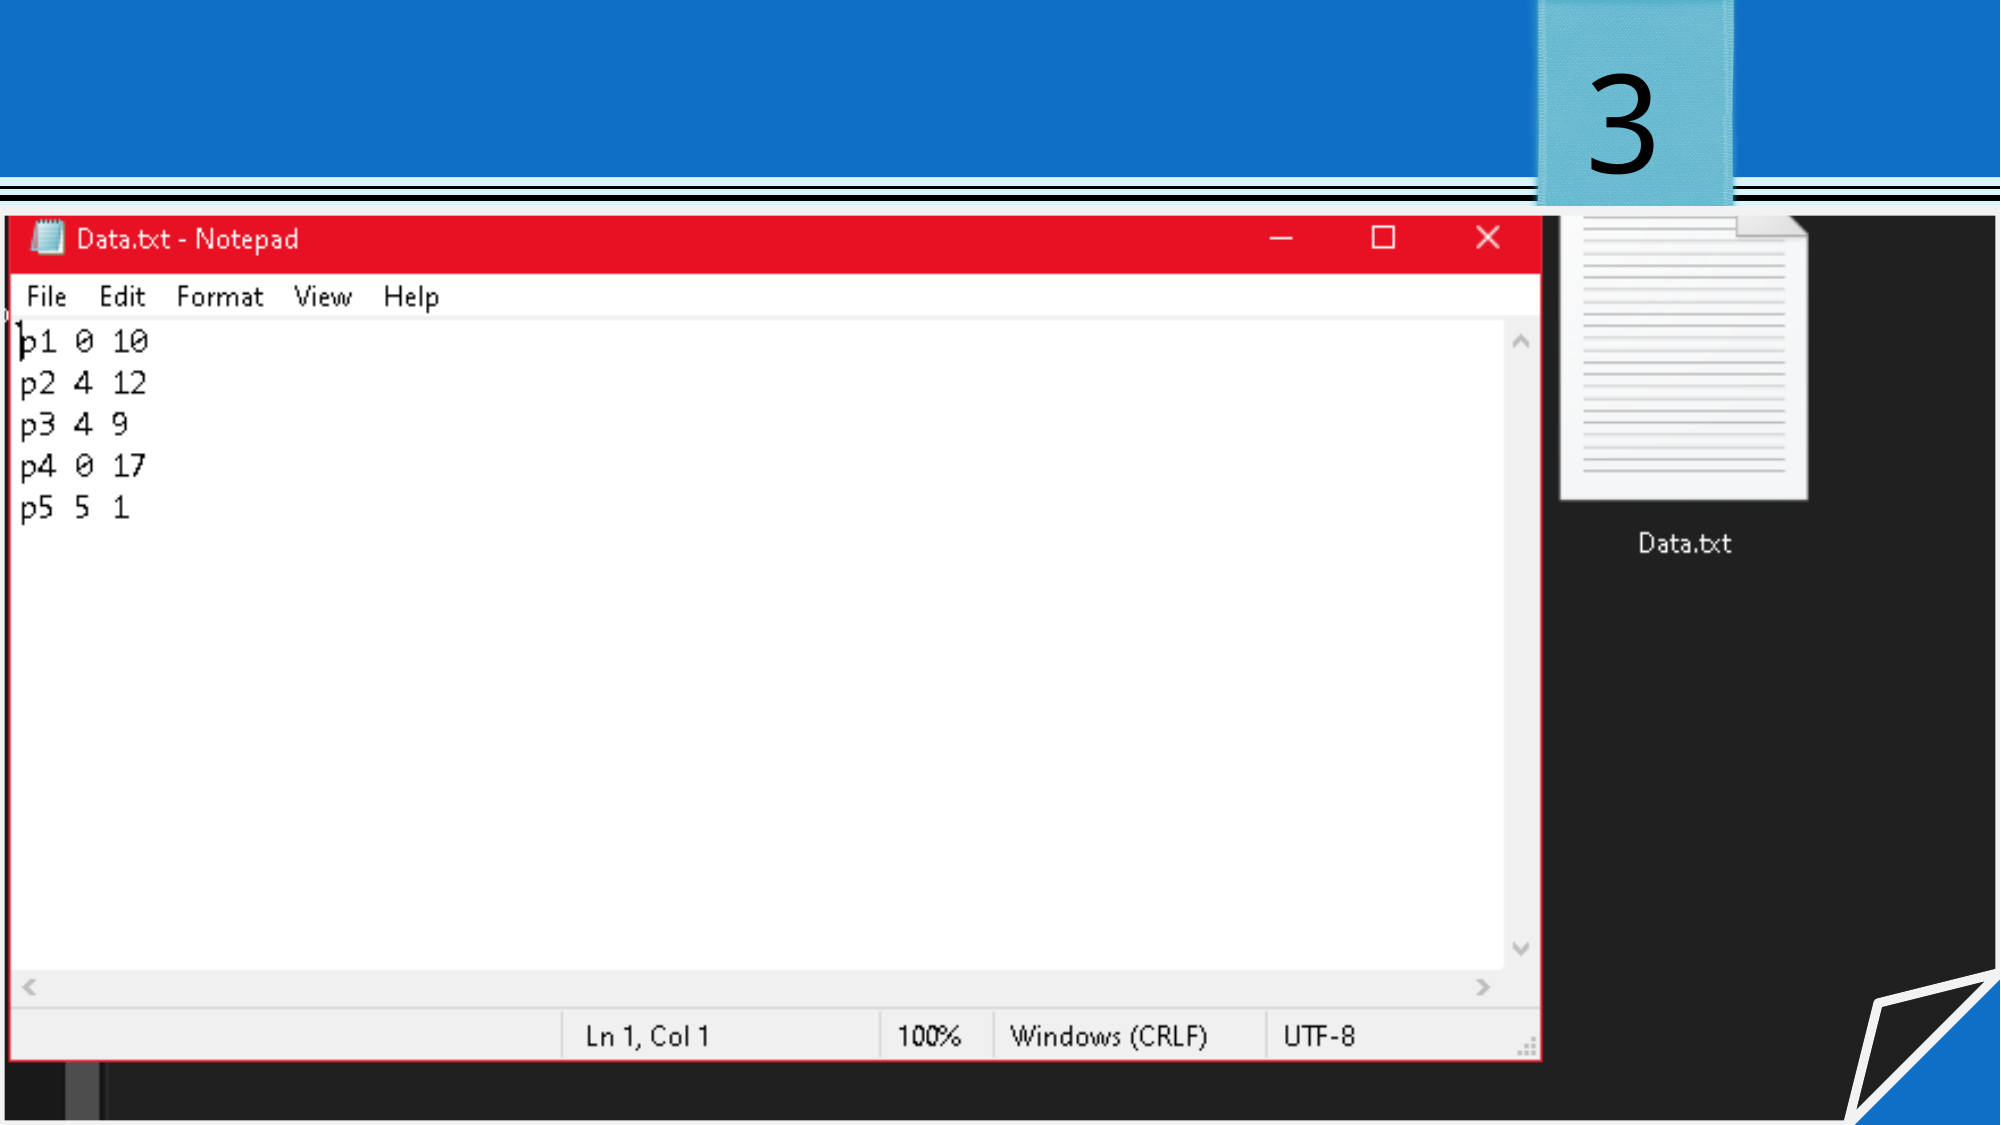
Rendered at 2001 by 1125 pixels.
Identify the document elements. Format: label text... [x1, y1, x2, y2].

text_box 3 [1589, 29, 1677, 206]
picture [0, 210, 2000, 1125]
